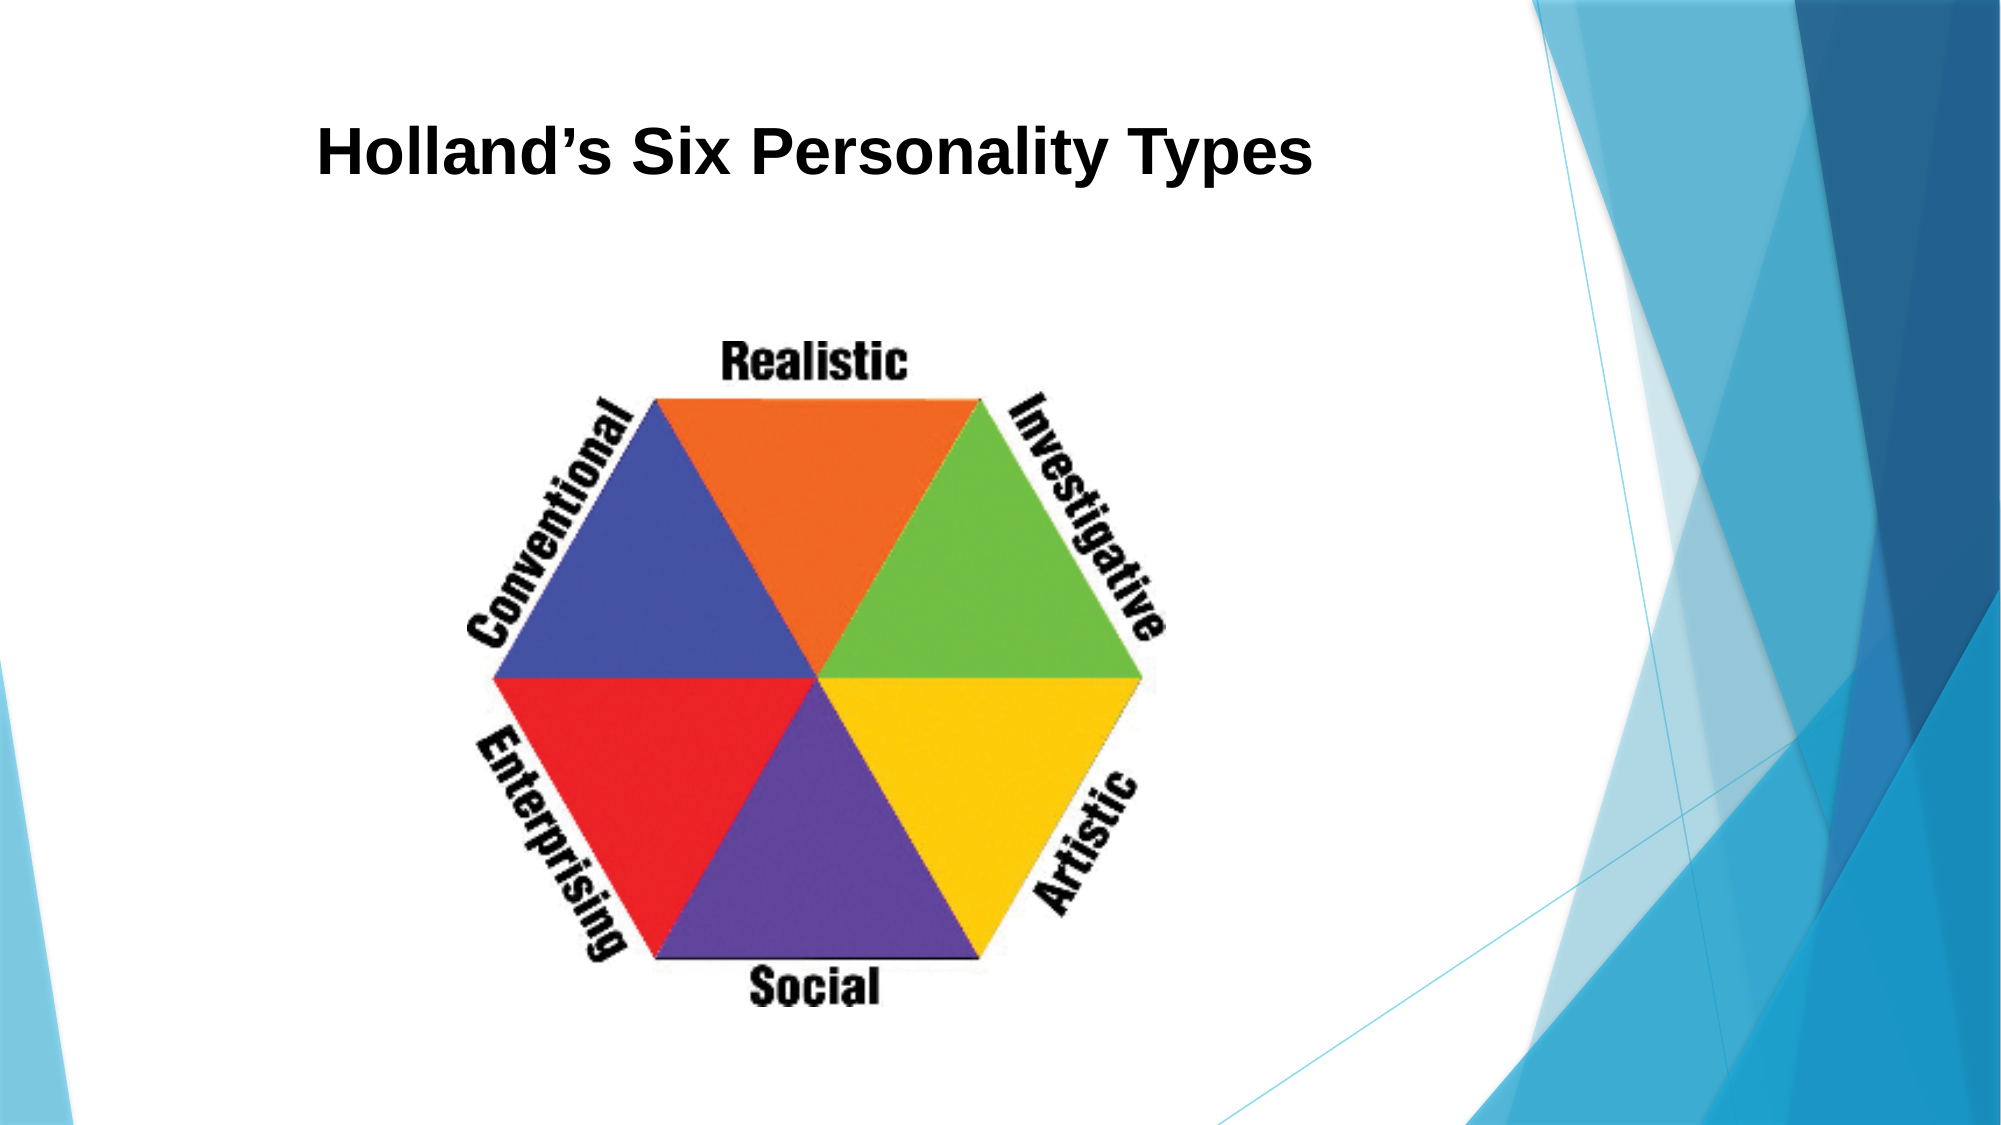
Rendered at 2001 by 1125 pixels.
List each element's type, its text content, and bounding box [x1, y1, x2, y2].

title Holland’s Six Personality Types [111, 99, 1522, 267]
picture [466, 340, 1166, 1008]
